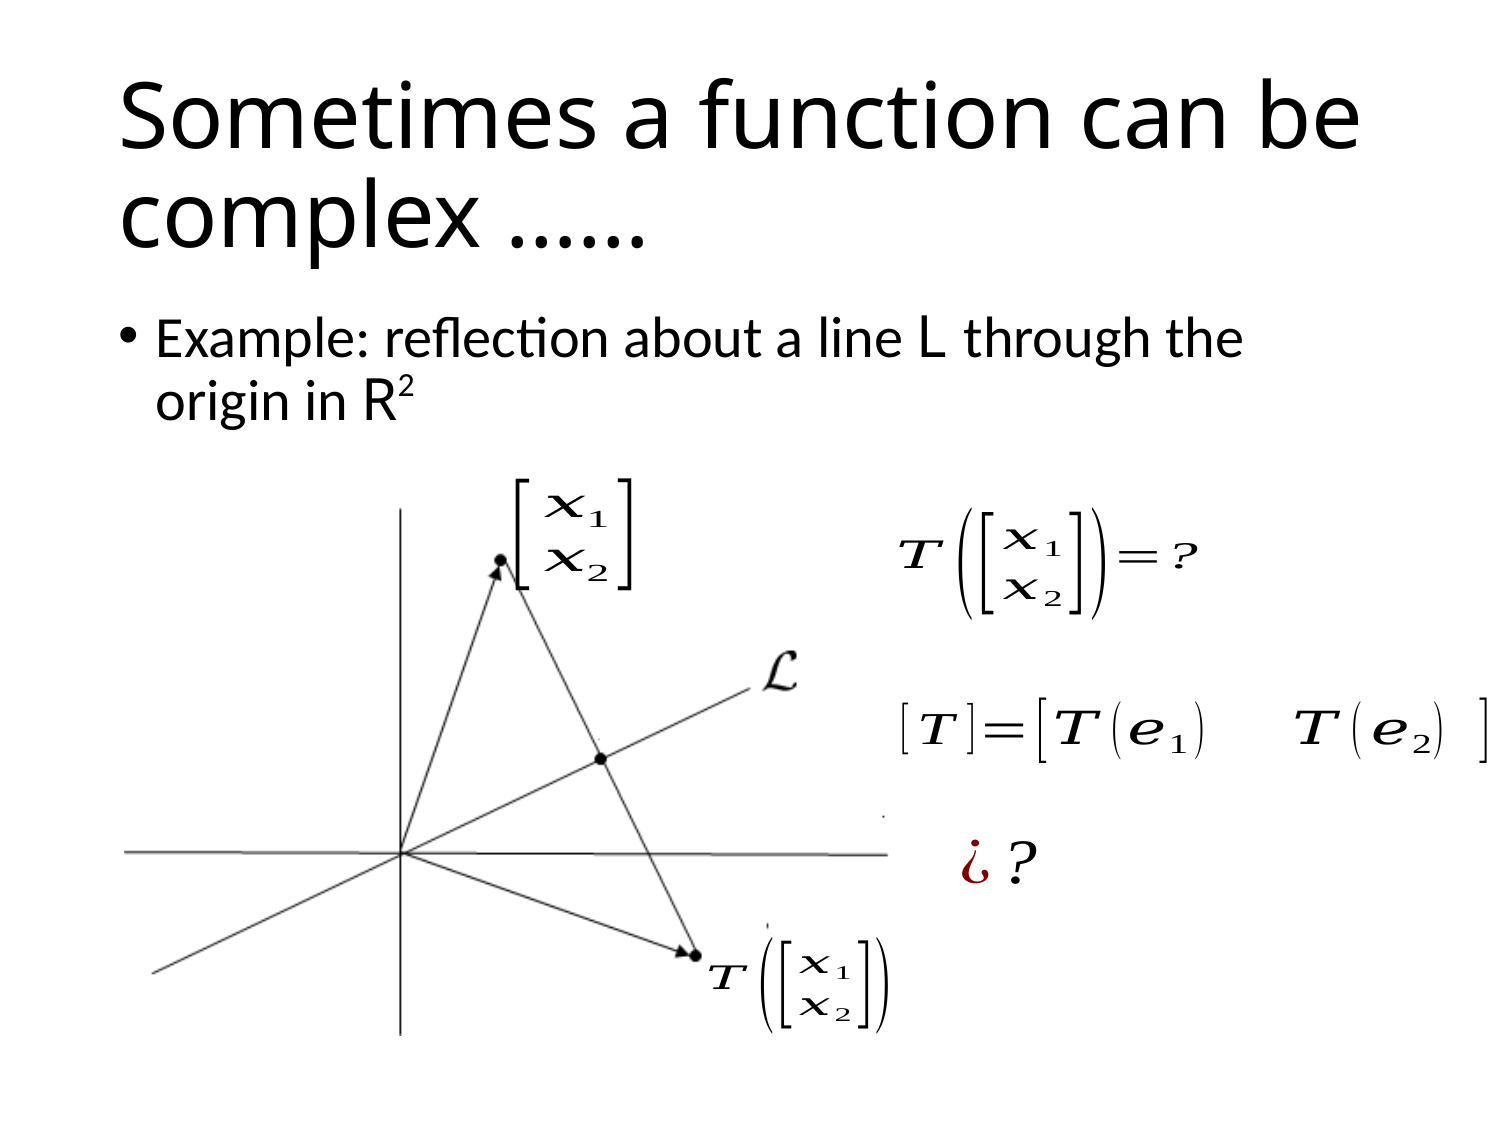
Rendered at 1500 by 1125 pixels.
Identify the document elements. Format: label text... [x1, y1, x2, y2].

list Example: reflection about a line L through the origin in R2 [103, 299, 1397, 1014]
picture [124, 498, 897, 1036]
title Sometimes a function can be complex …… [103, 59, 1397, 278]
